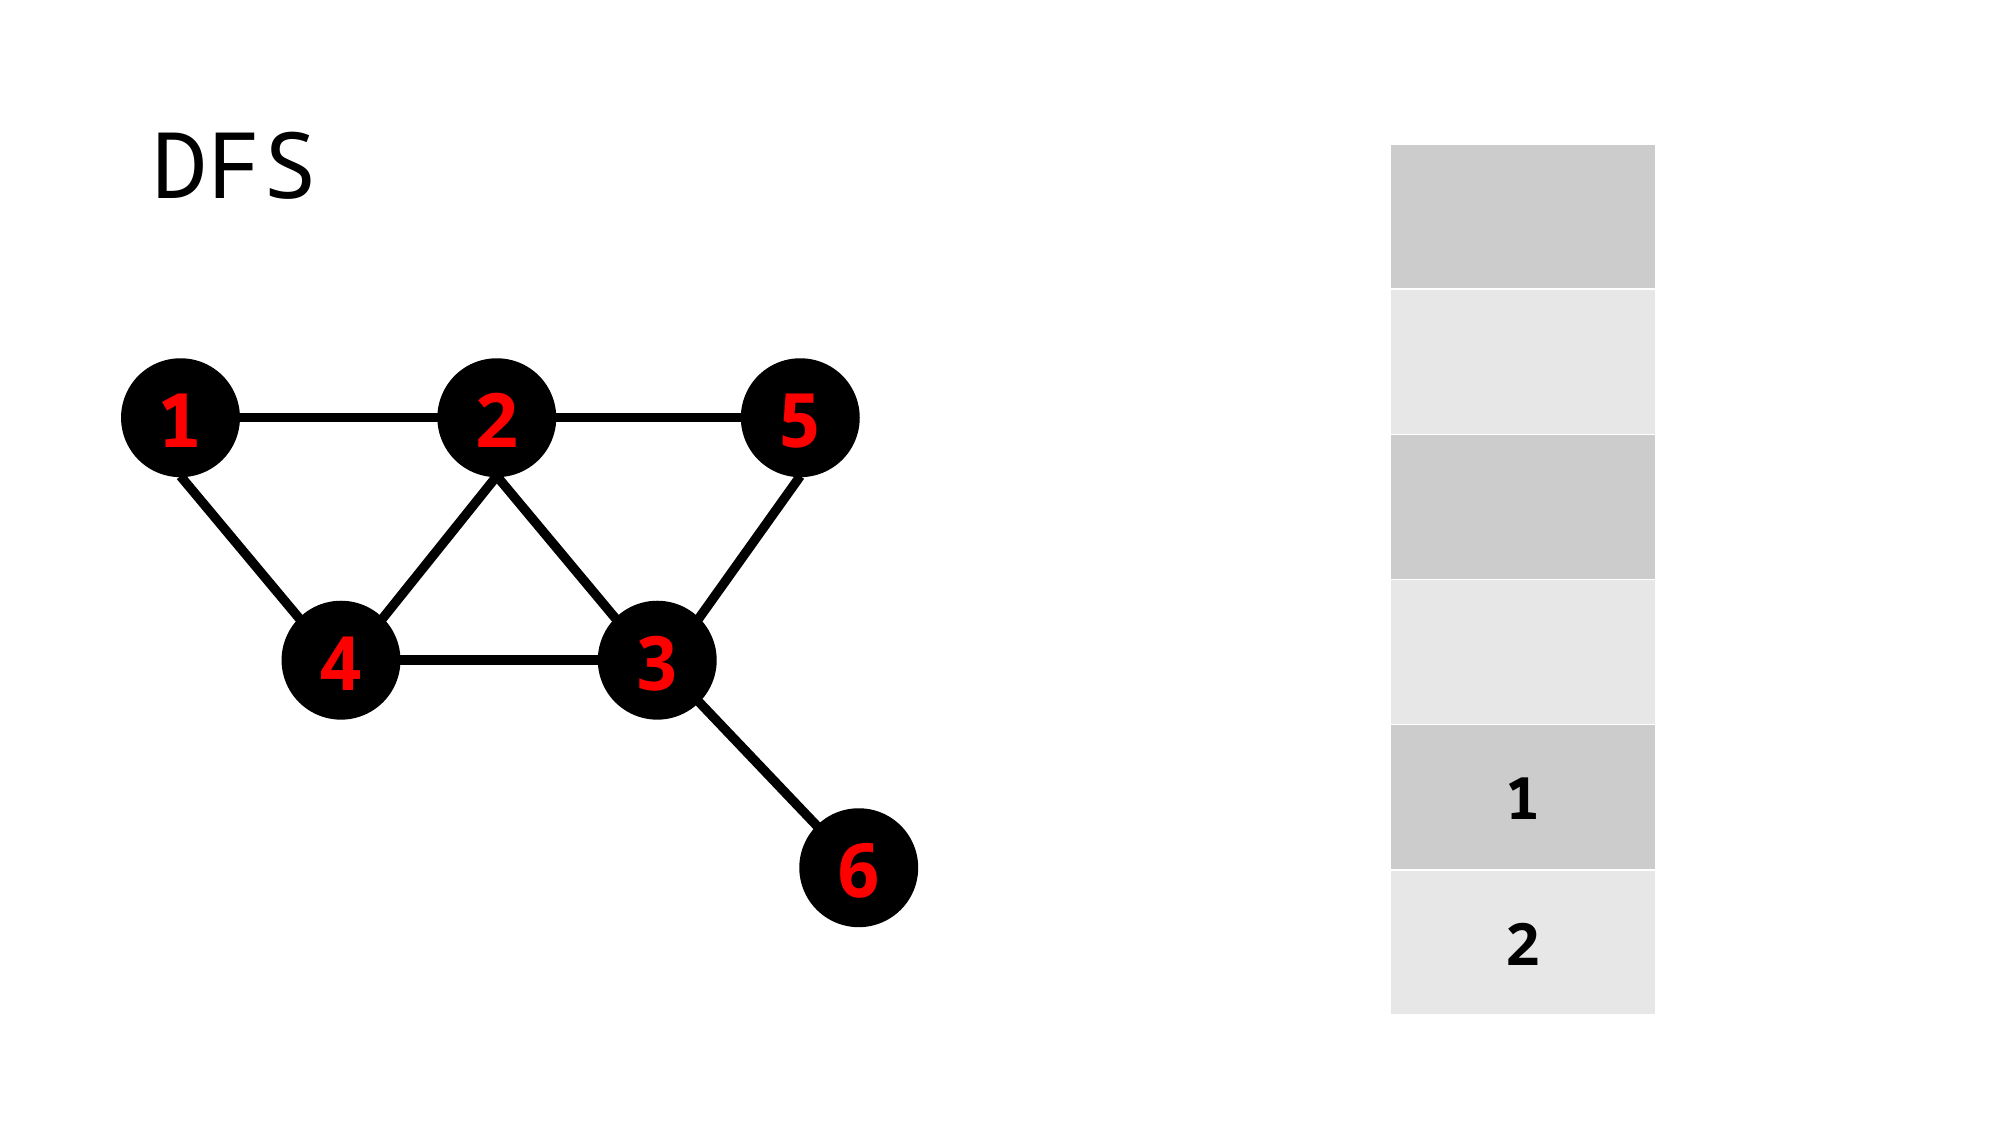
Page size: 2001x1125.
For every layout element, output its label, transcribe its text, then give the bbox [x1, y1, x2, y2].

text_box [496, 476, 616, 619]
title DFS [137, 59, 1863, 278]
table_cell 1 [1391, 725, 1655, 869]
text_box 3 [598, 600, 717, 720]
text_box 5 [740, 358, 860, 478]
table_cell [1391, 435, 1655, 579]
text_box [698, 701, 818, 827]
text_box 1 [121, 358, 240, 478]
table_header [1391, 145, 1655, 288]
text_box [698, 476, 801, 619]
table_cell [1391, 580, 1655, 724]
text_box 6 [799, 808, 919, 928]
text_box 4 [281, 600, 401, 720]
table_cell [1391, 290, 1655, 434]
text_box 2 [437, 358, 557, 476]
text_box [382, 476, 496, 619]
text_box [180, 476, 300, 619]
table_cell 2 [1391, 871, 1655, 1014]
